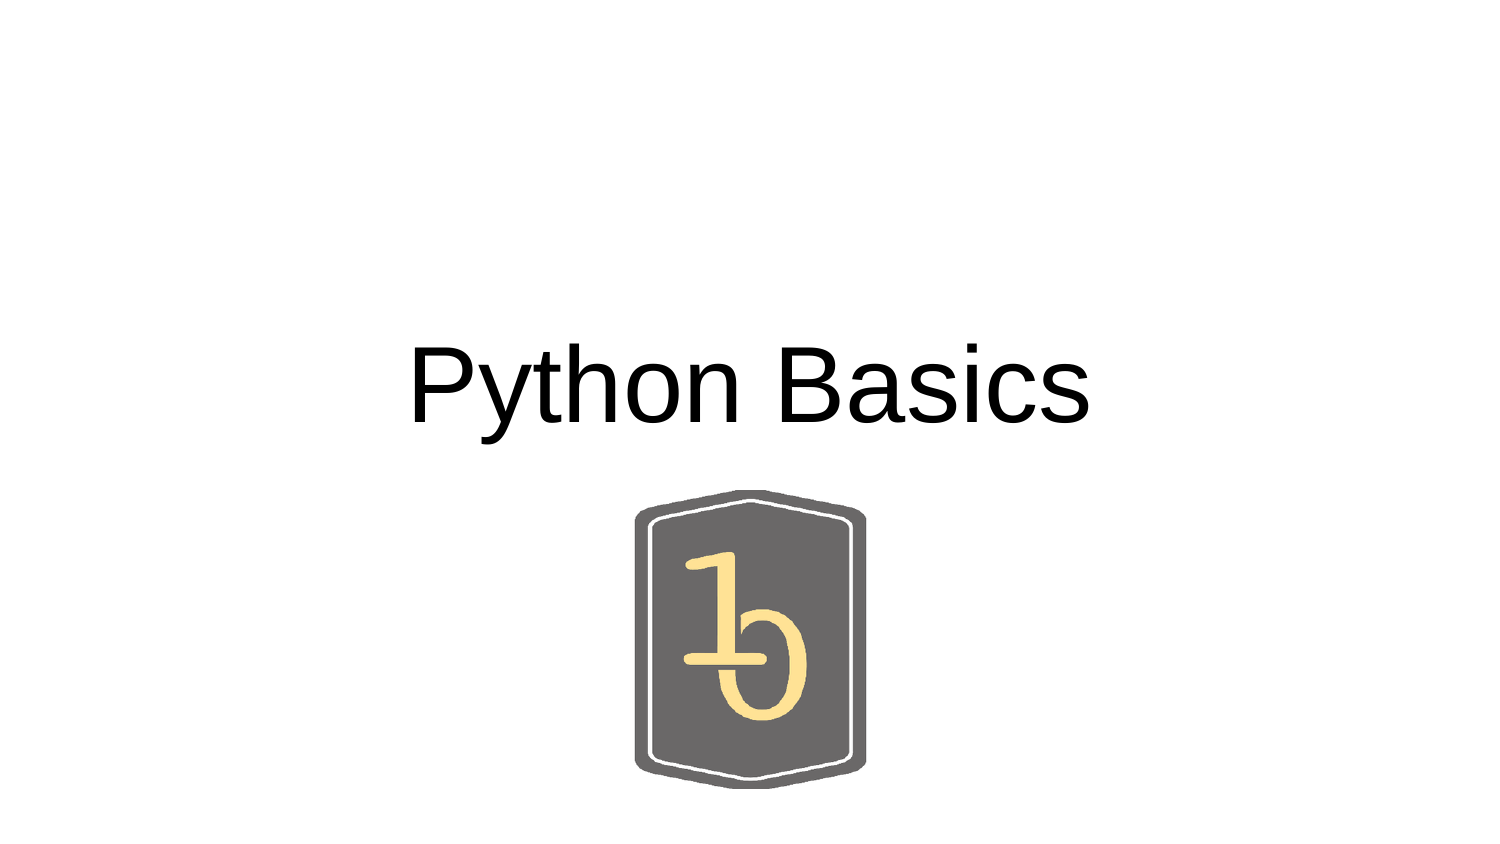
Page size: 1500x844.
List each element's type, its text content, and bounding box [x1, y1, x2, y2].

picture [574, 490, 926, 789]
title Python Basics [51, 122, 1449, 459]
